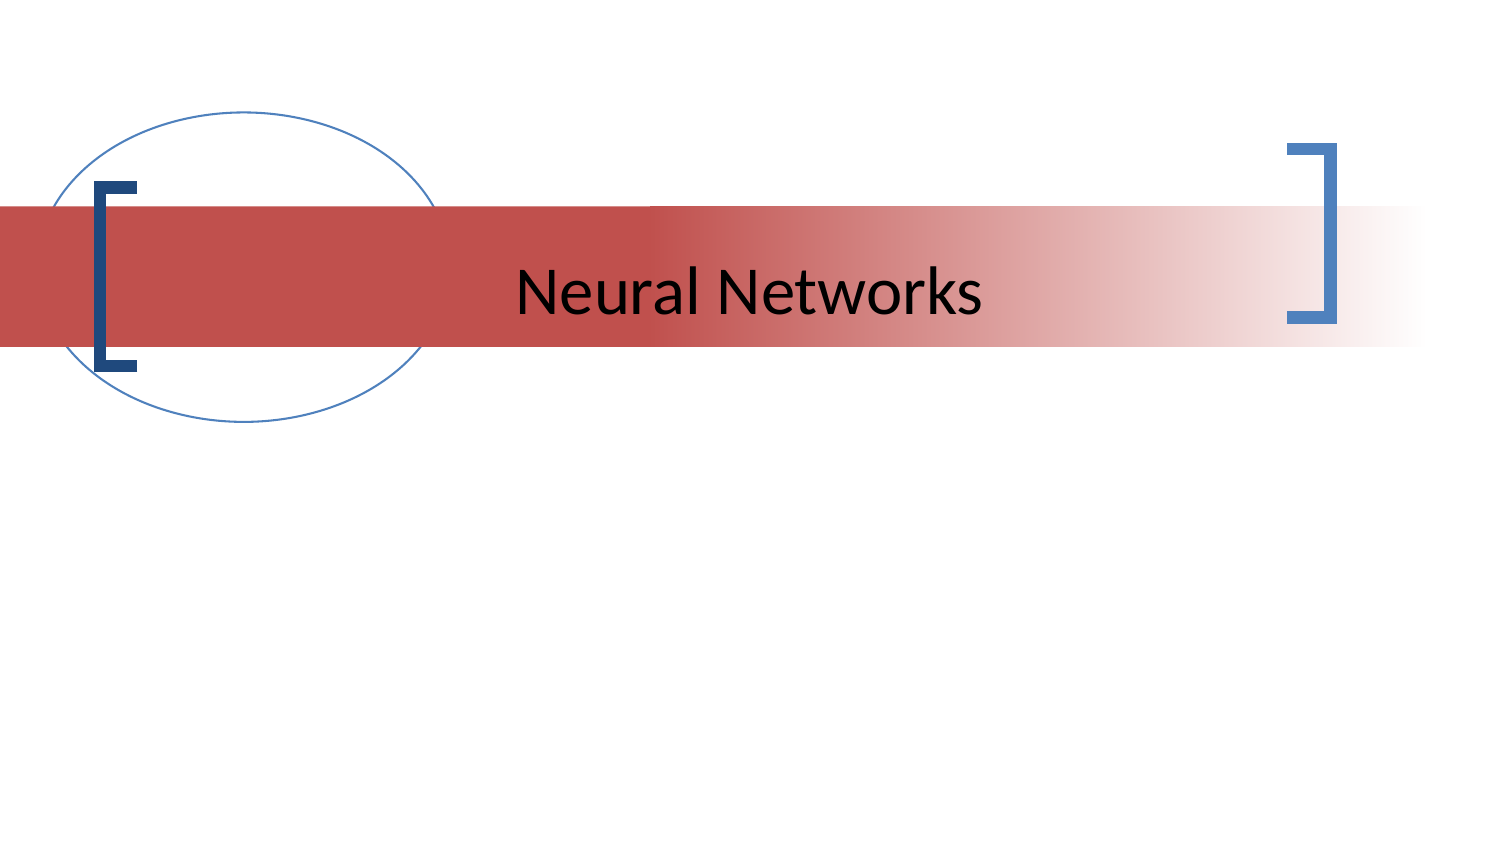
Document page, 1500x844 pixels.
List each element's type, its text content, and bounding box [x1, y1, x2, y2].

title Neural Networks [271, 196, 1229, 378]
